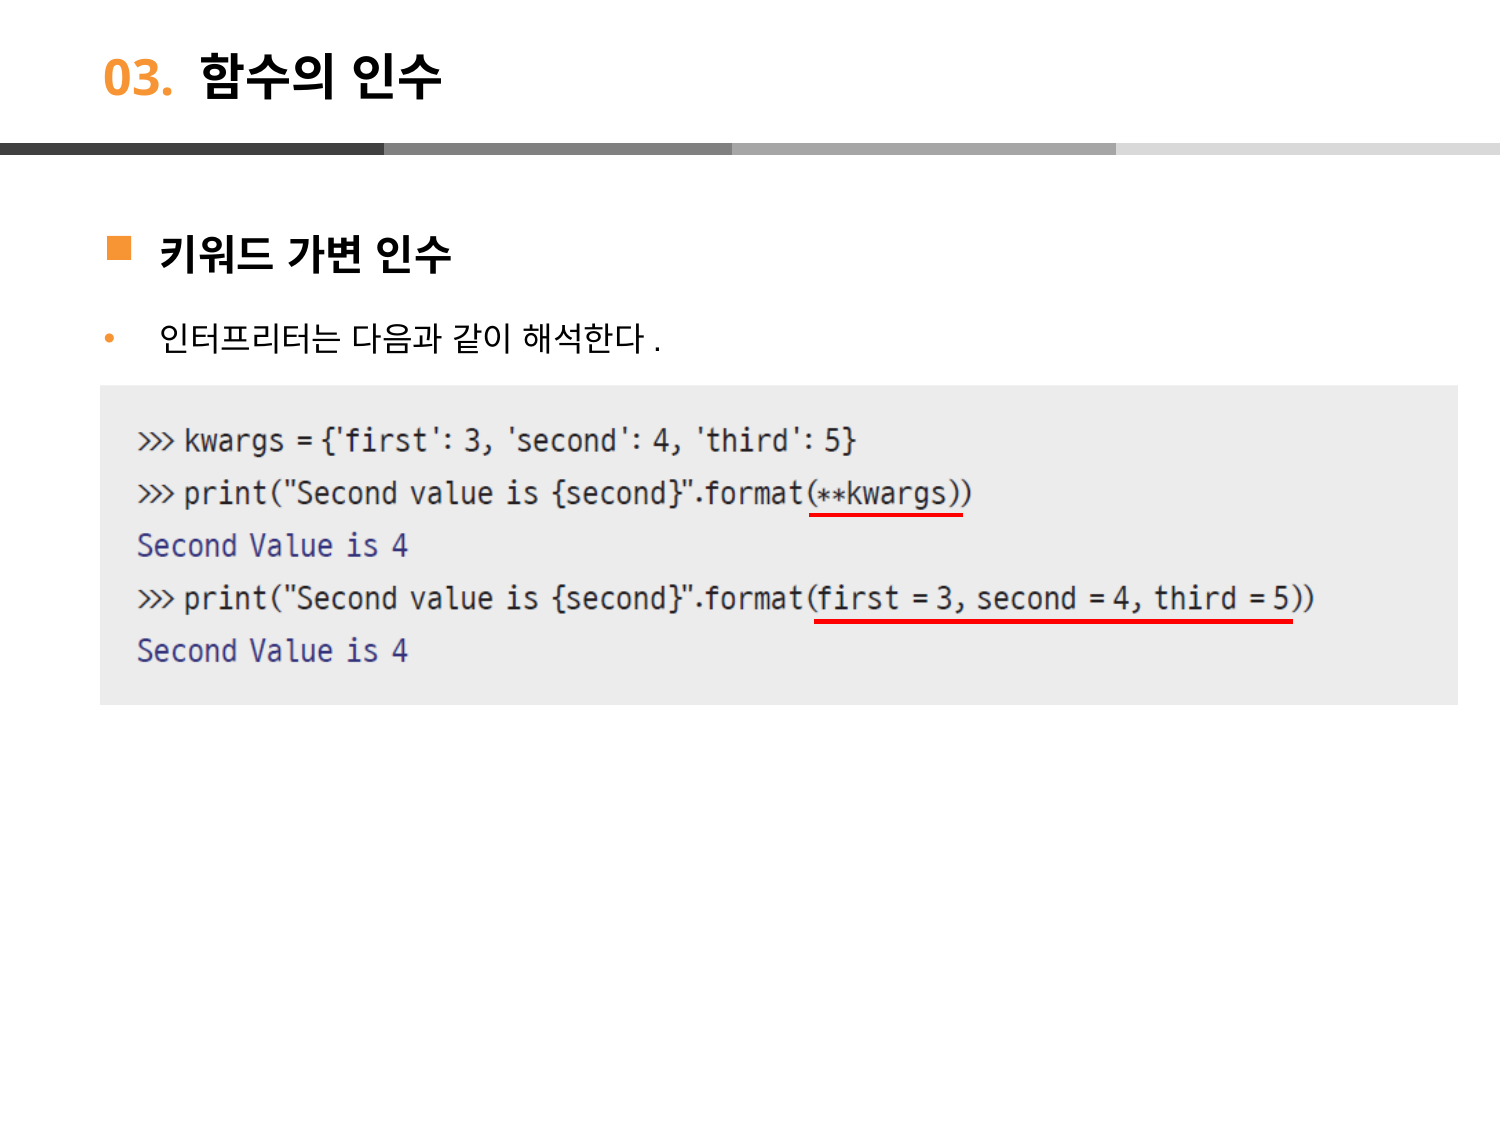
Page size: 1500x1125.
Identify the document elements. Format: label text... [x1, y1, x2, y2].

text_box 인터프리터는 다음과 같이 해석한다. [88, 290, 1365, 350]
list 키워드 가변 인수 [88, 196, 1436, 280]
picture [100, 384, 1458, 705]
title 03. 함수의 인수 [88, 30, 1211, 121]
